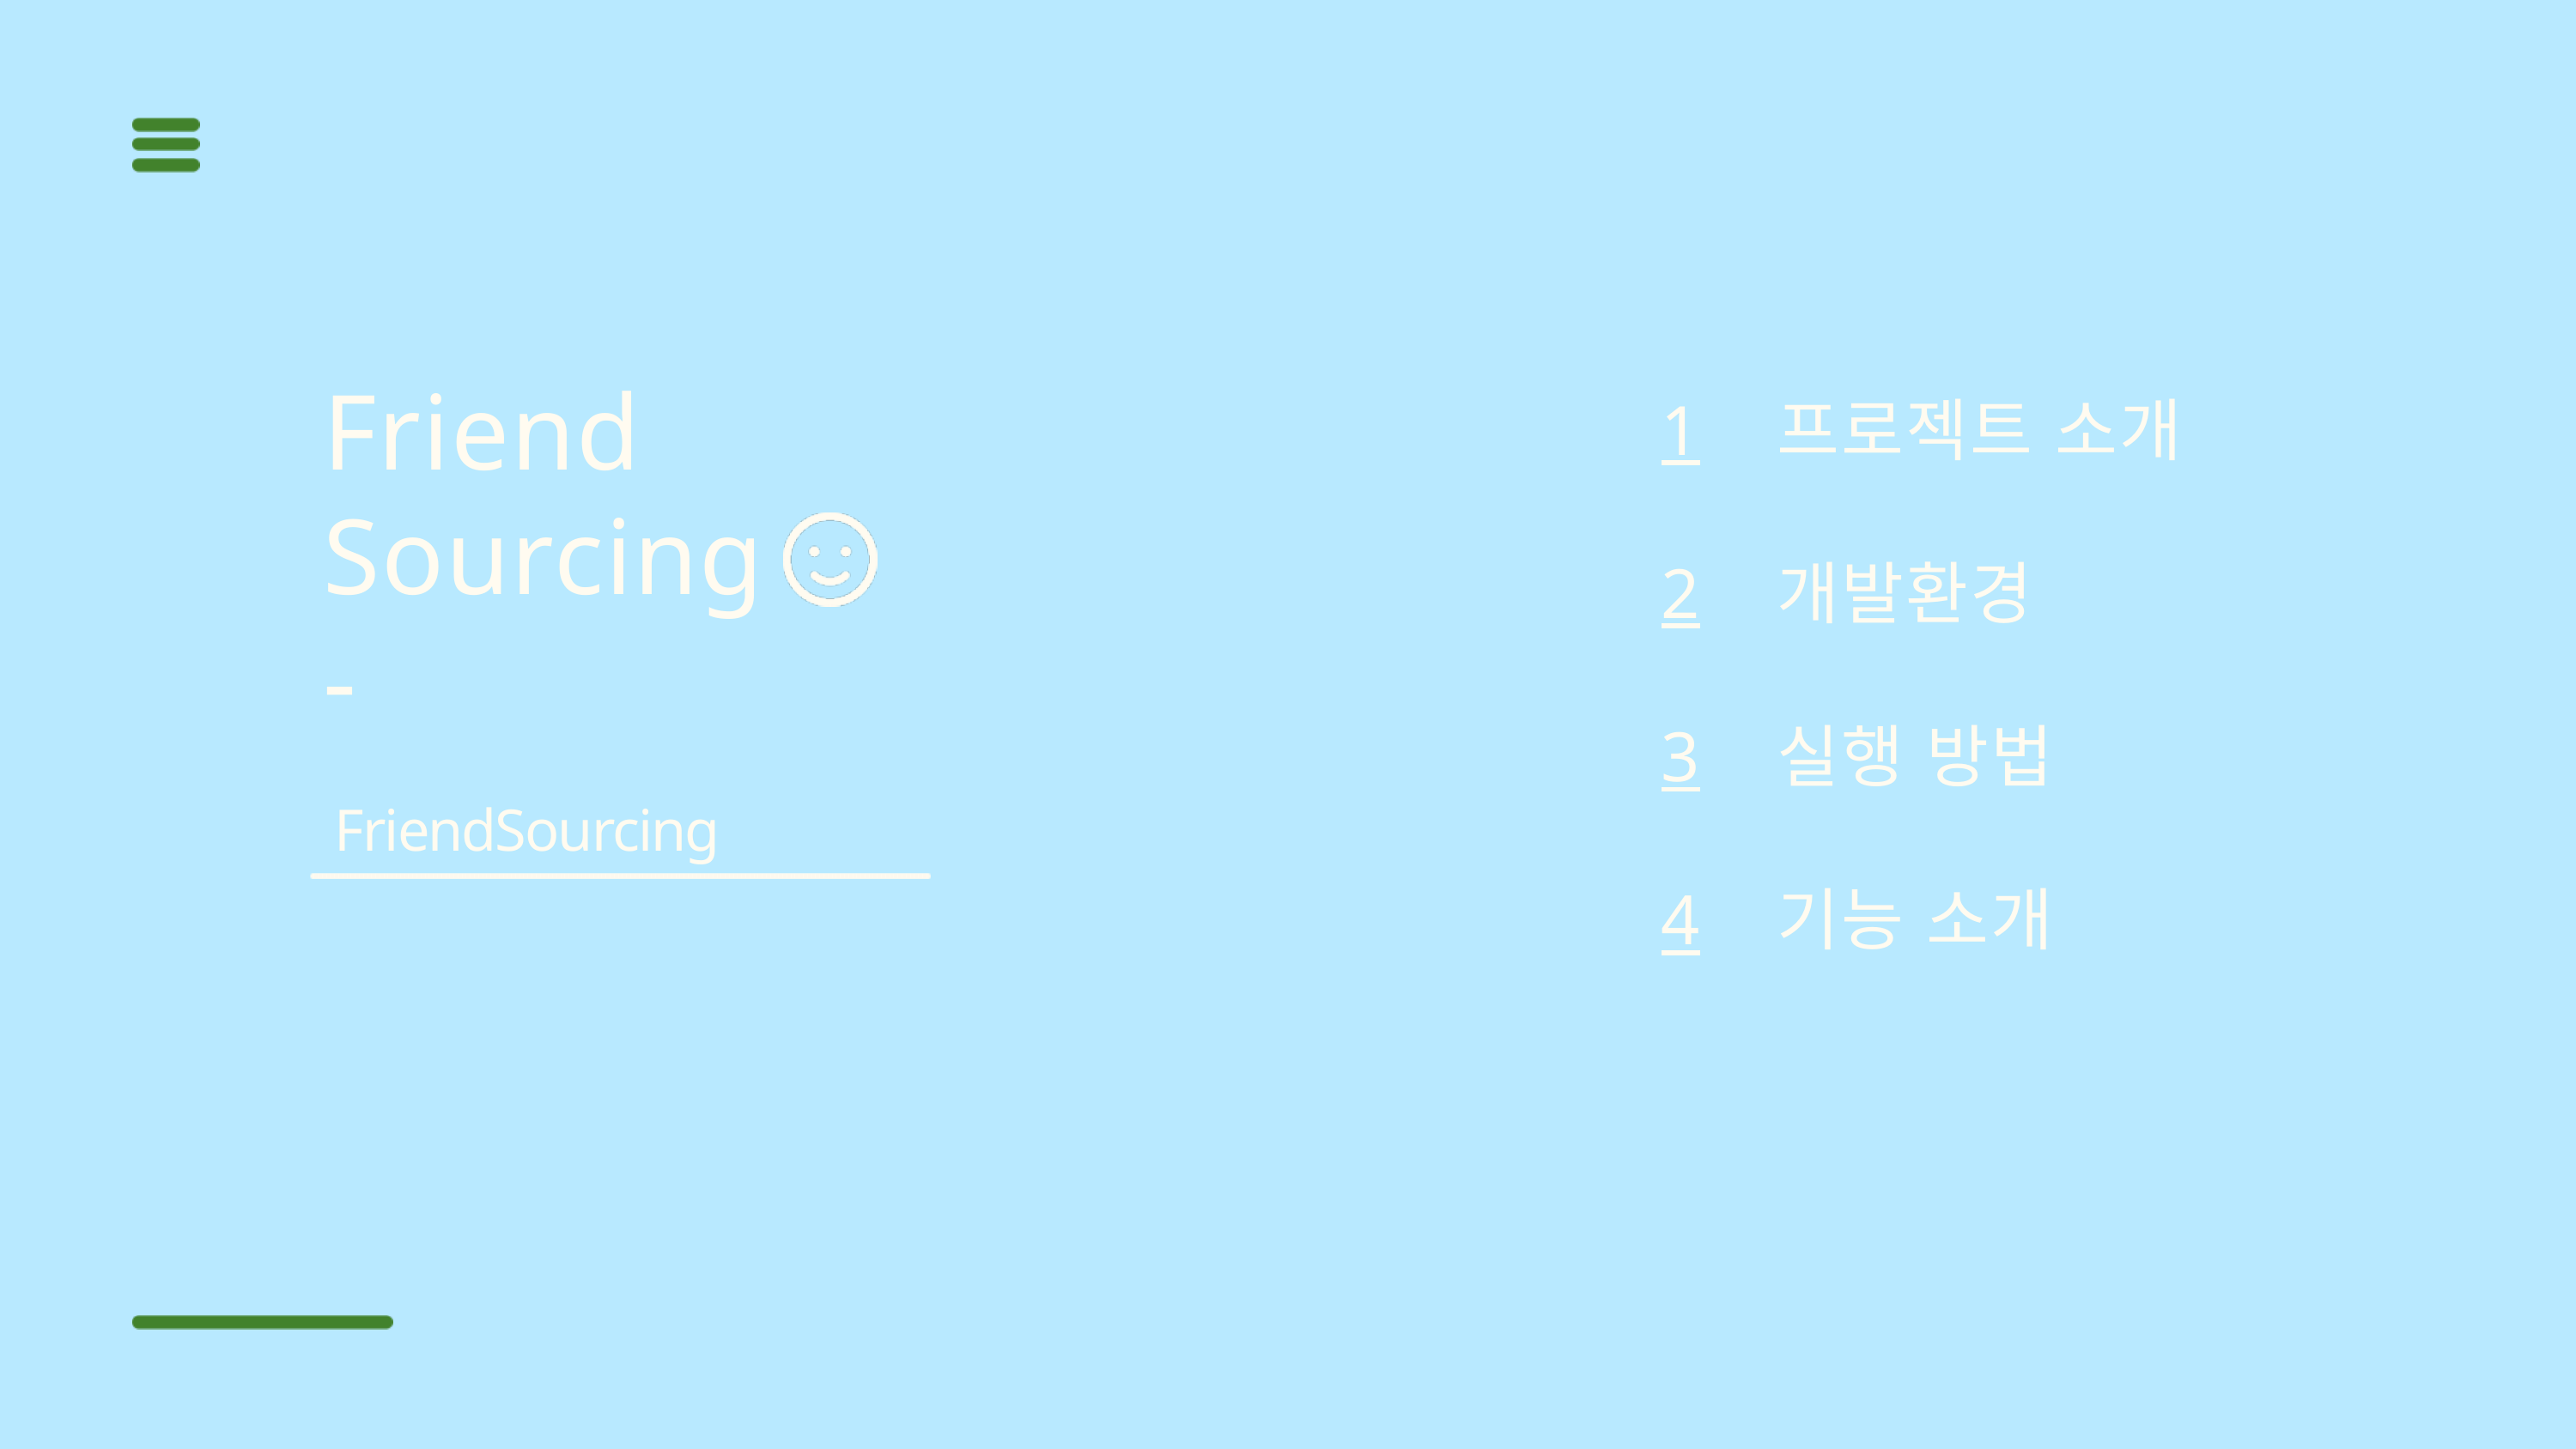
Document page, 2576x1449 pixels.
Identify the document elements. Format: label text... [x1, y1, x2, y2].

text_box 1 2 3 4 [1649, 381, 1764, 965]
text_box 프로젝트 소개 개발환경 실행 방법 기능 소개 [1764, 381, 2576, 965]
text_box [132, 1315, 393, 1330]
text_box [783, 512, 878, 607]
text_box FriendSourcing [322, 787, 1021, 869]
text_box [310, 873, 931, 879]
text_box Friend Sourcing - [310, 360, 1420, 747]
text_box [132, 118, 200, 173]
